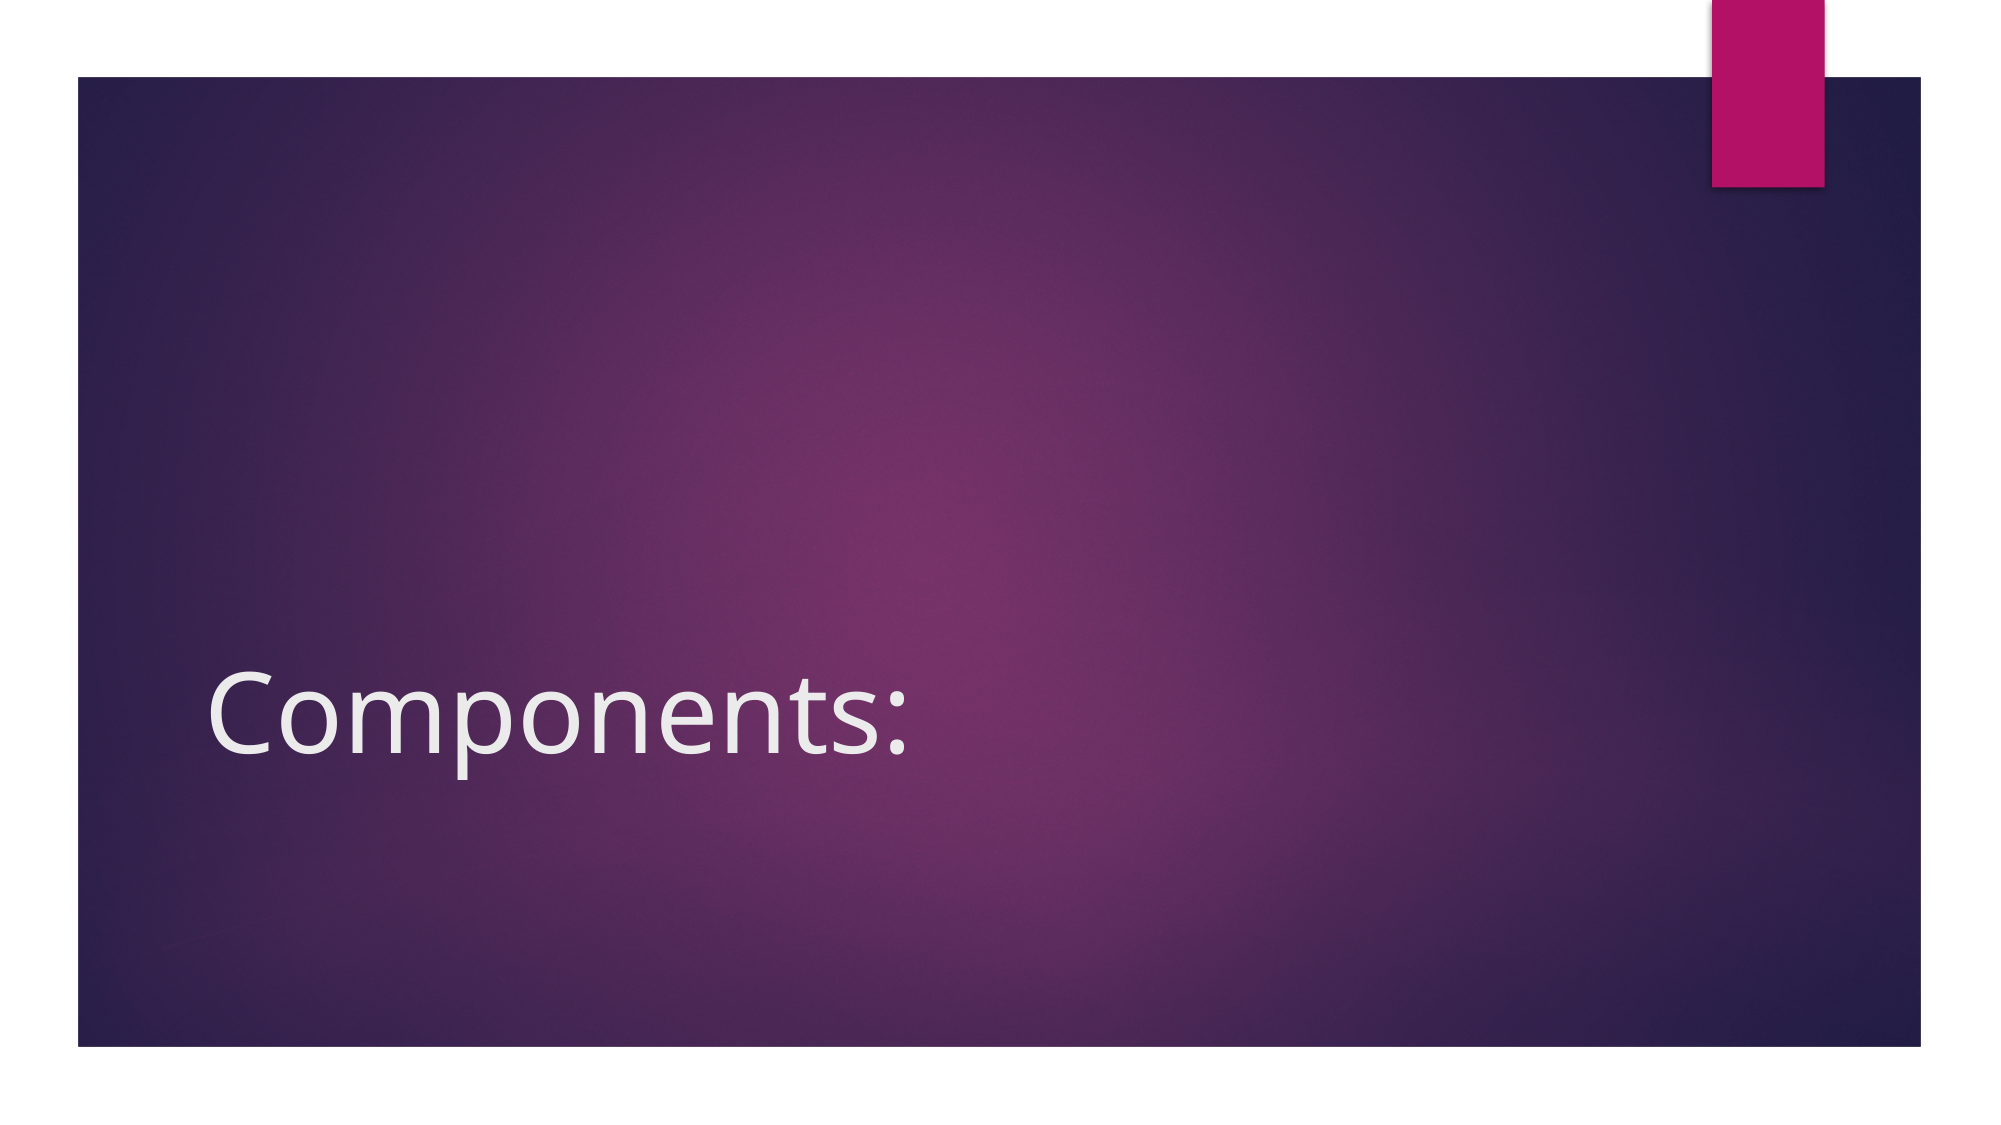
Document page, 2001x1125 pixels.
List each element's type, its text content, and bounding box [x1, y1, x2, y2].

title Components: [189, 344, 1638, 784]
